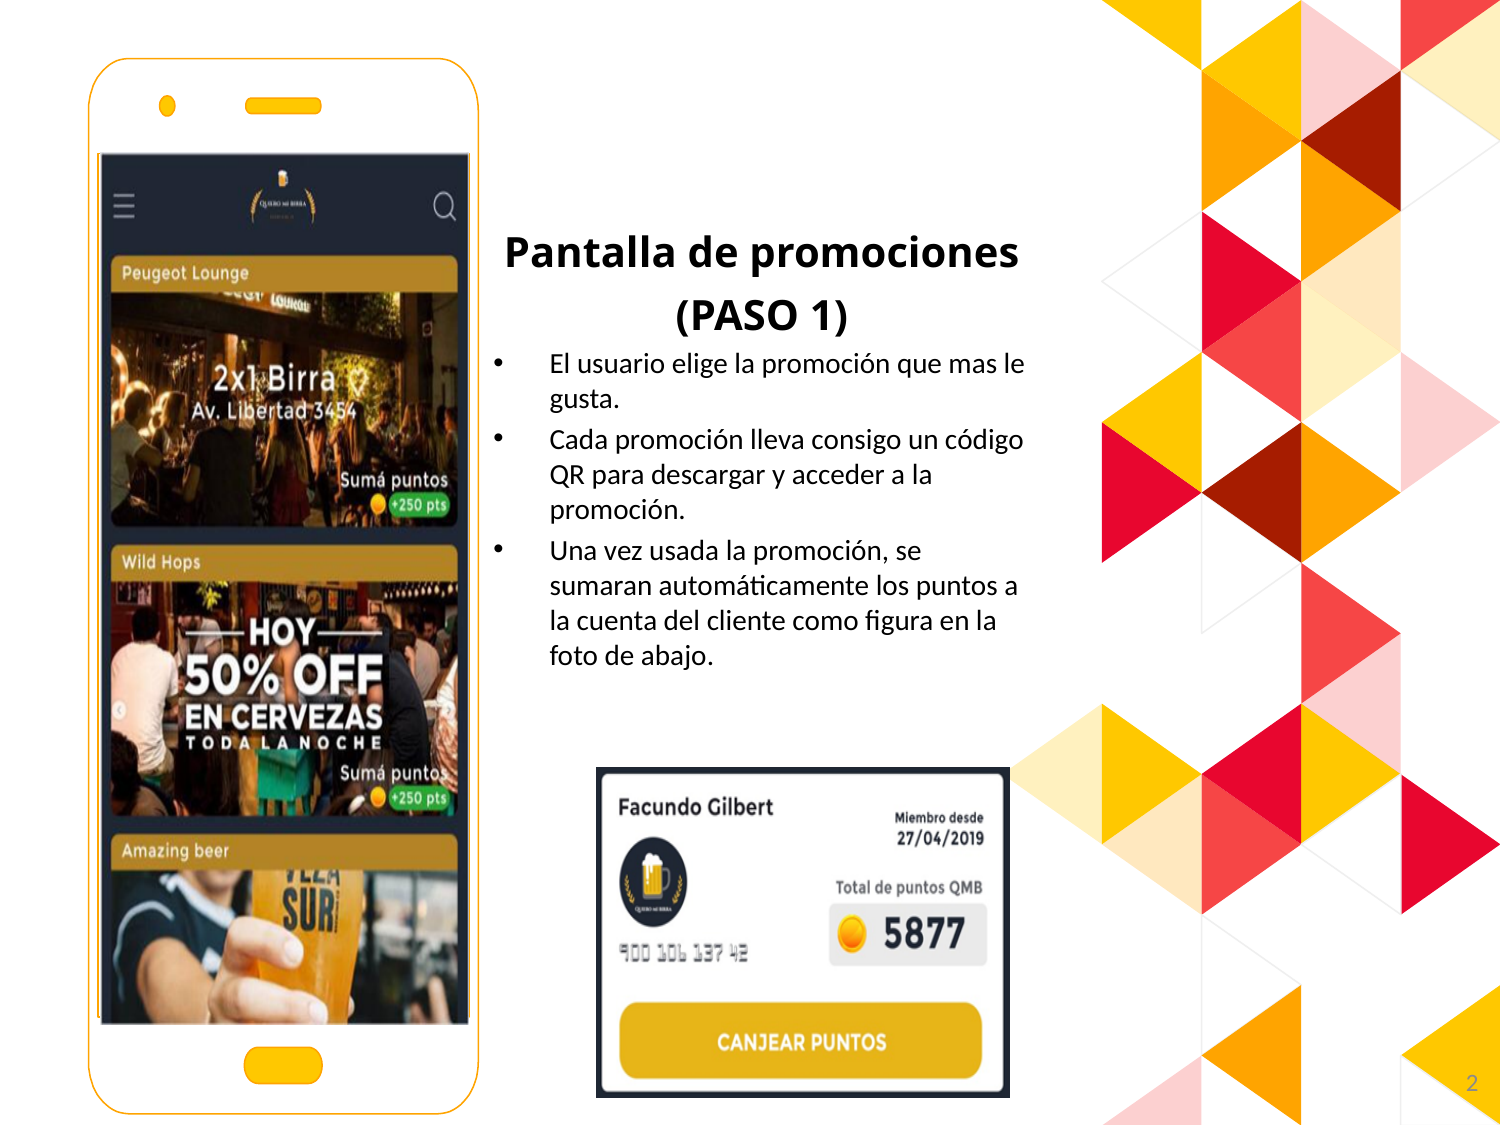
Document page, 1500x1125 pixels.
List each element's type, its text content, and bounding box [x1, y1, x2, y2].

list Pantalla de promociones (PASO 1) El usuario elige la promoción que mas le gusta. Cada promoción lleva consigo un código QR para descargar y acceder a la promoción. Una vez usada la promoción, se sumaran automáticamente los puntos a la cuenta del cliente como figura en la foto de abajo. [483, 74, 1046, 823]
picture [100, 152, 469, 1025]
slide_number 2 [1403, 1038, 1494, 1125]
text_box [88, 58, 479, 1114]
picture [596, 766, 1011, 1099]
